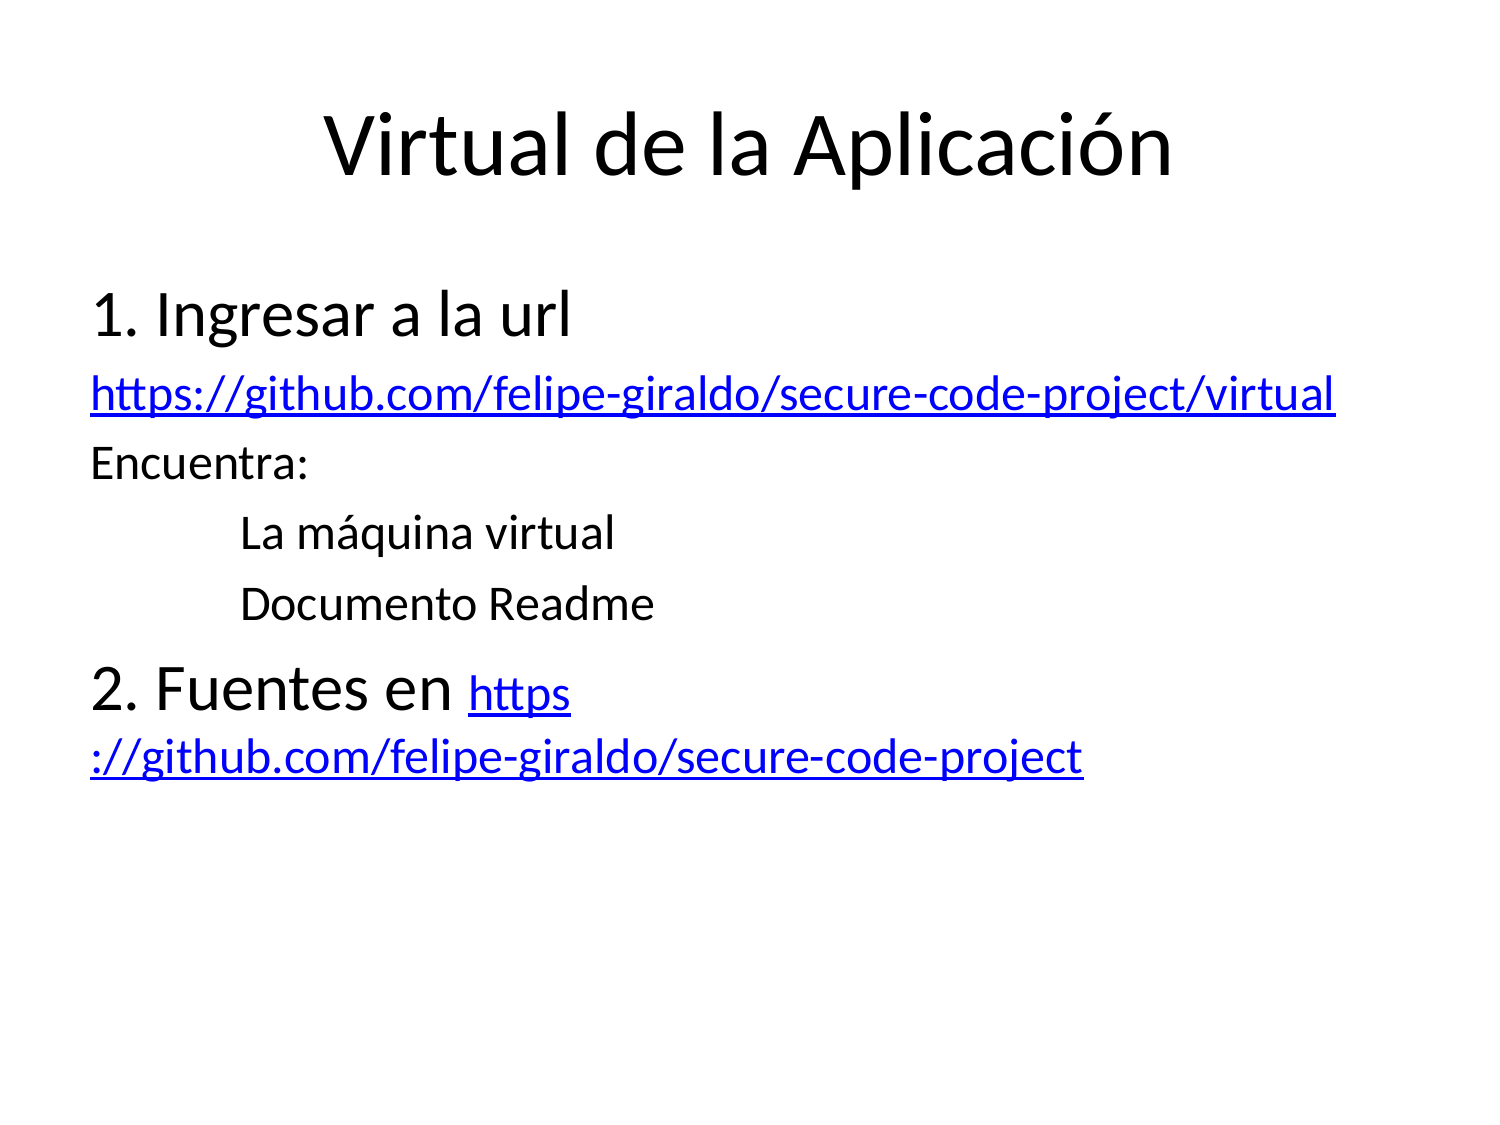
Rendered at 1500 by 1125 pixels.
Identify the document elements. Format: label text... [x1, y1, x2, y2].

title Virtual de la Aplicación [75, 45, 1425, 233]
list 1. Ingresar a la url https://github.com/felipe-giraldo/secure-code-project/virtual Encuentra: La máquina virtual Documento Readme 2. Fuentes en https://github.com/felipe-giraldo/secure-code-project [75, 262, 1425, 1005]
